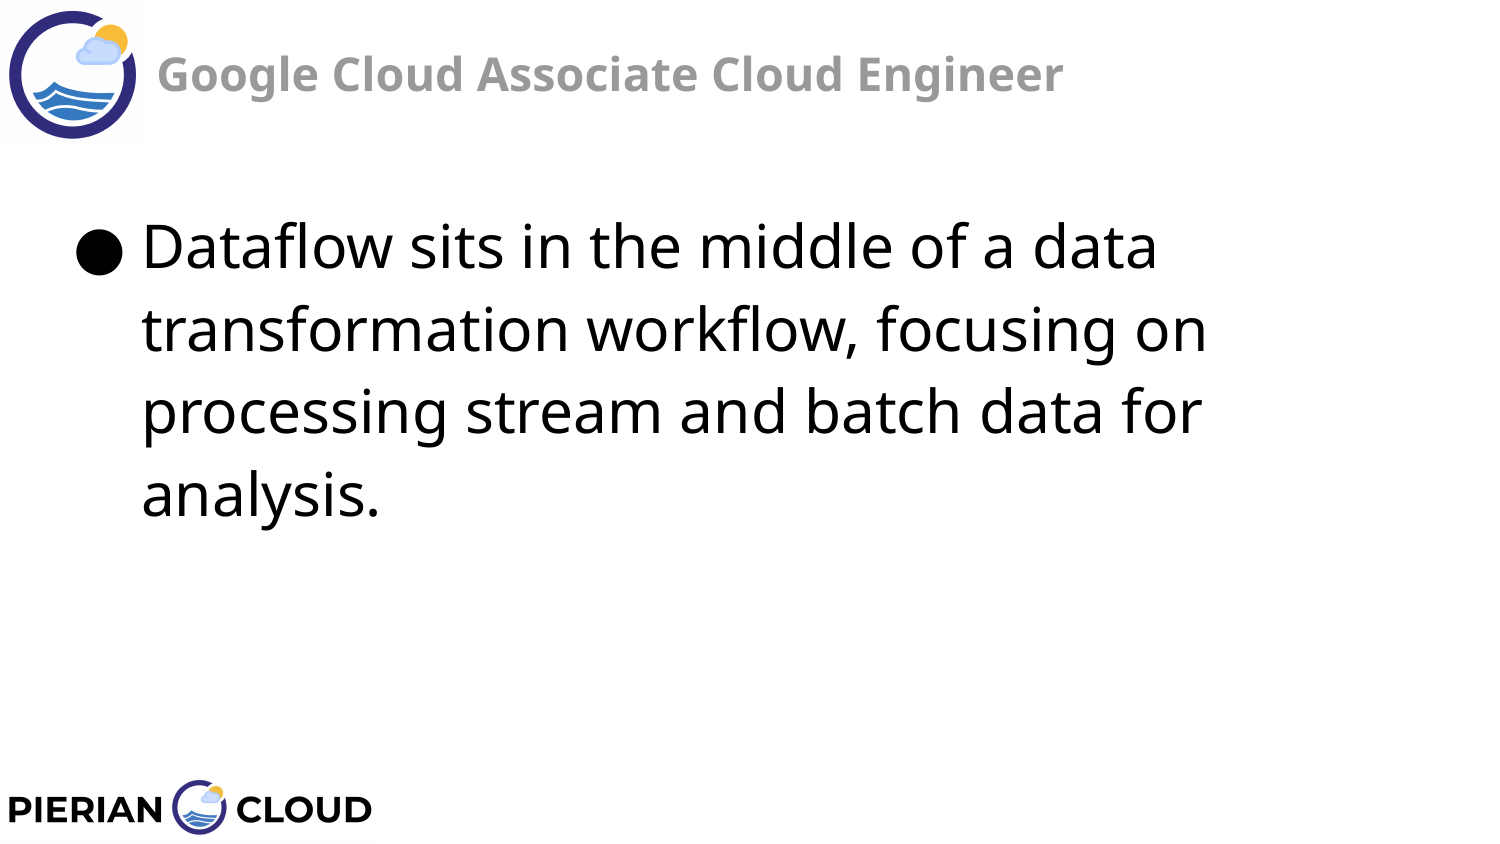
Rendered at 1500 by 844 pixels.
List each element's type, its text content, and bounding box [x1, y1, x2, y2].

subtitle Dataflow sits in the middle of a data transformation workflow, focusing on processing stream and batch data for analysis. [51, 189, 1476, 750]
title Google Cloud Associate Cloud Engineer [146, 25, 1420, 120]
picture [0, 0, 142, 146]
picture [0, 758, 375, 844]
